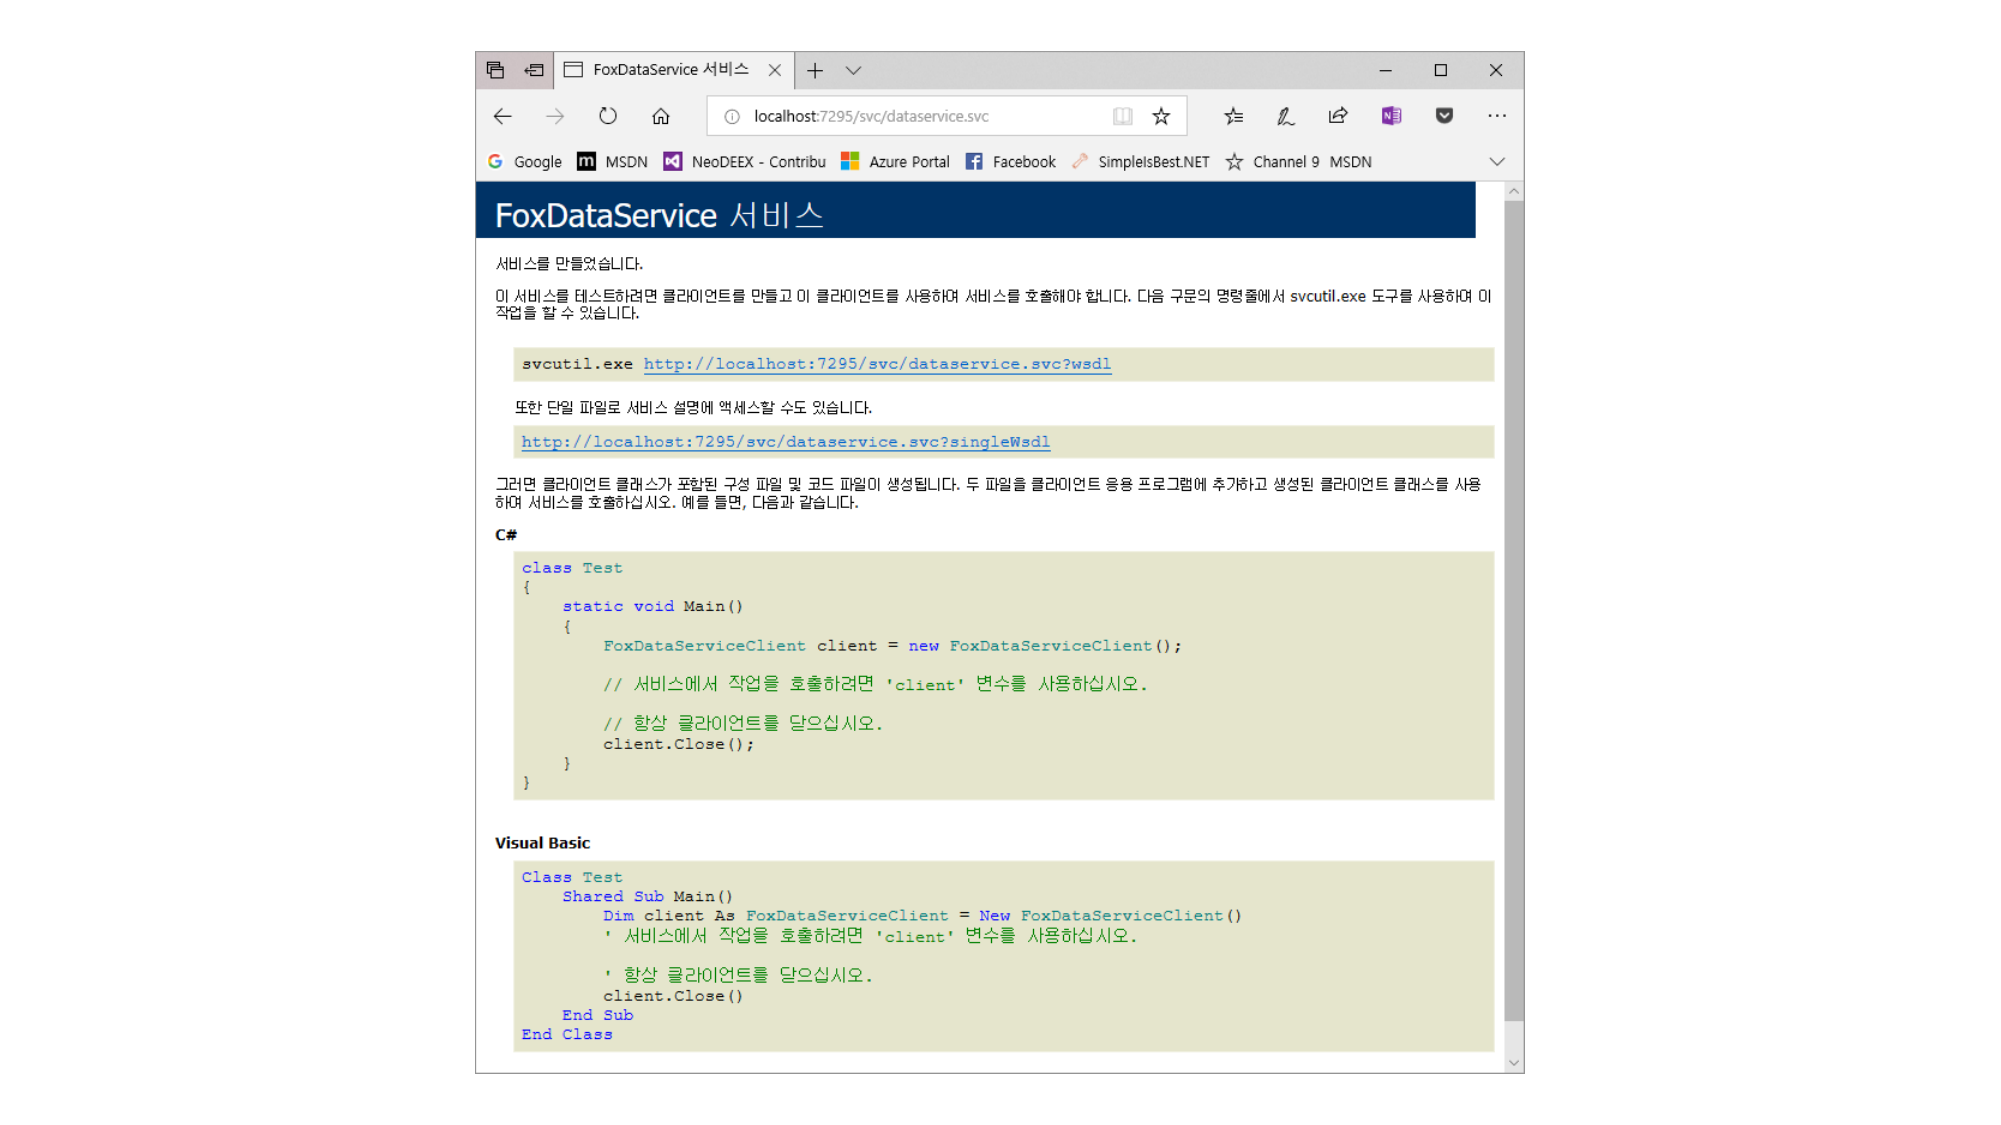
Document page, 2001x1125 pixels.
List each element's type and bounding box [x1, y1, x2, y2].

picture [475, 51, 1525, 1074]
